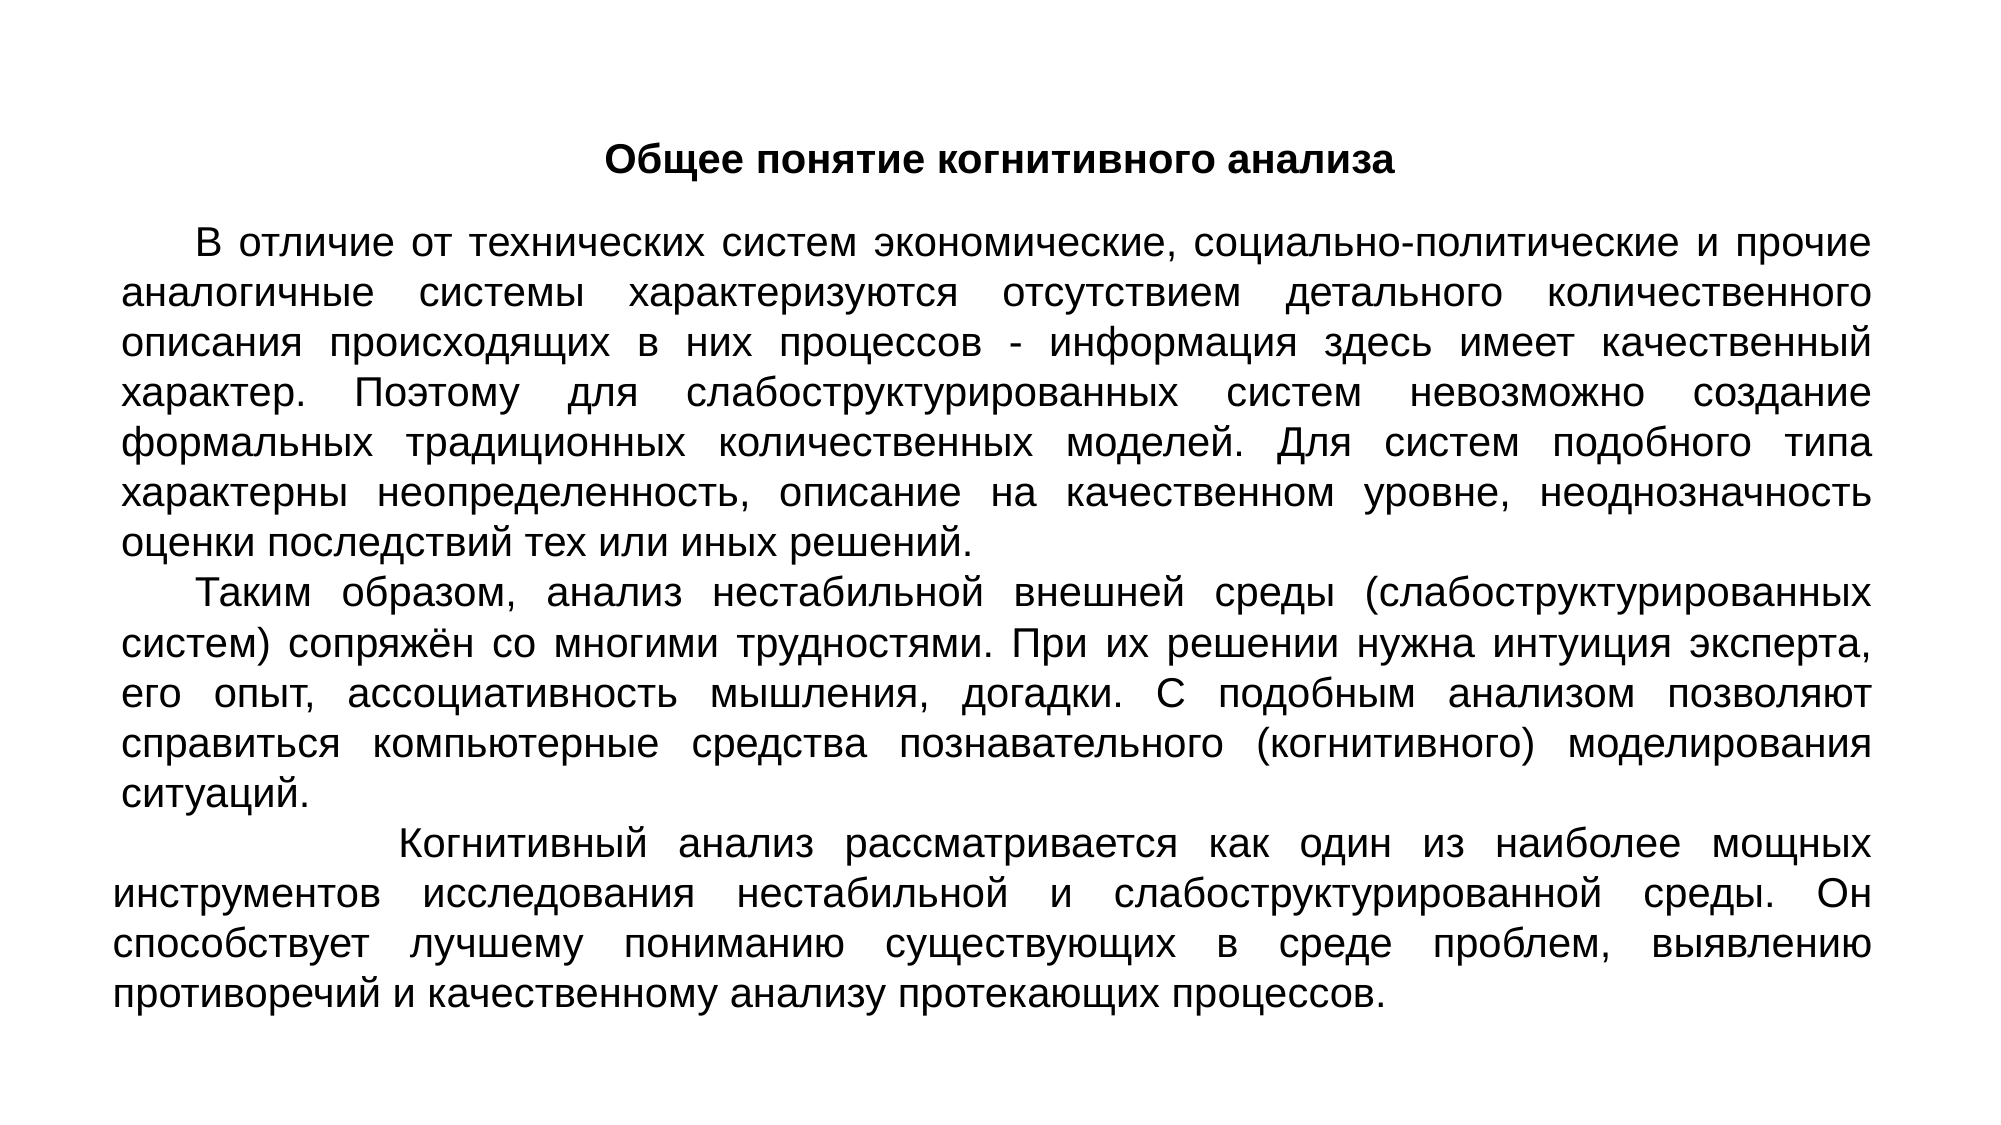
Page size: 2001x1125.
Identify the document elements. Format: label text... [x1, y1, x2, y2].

text_box Общее понятие когнитивного анализа [71, 124, 1928, 189]
text_box В отличие от технических систем экономические, социально-политические и прочие аналогичные системы характеризуются отсутствием детального количественного описания происходящих в них процессов - информация здесь имеет качественный характер. Поэтому для слабоструктурированных систем невозможно создание формальных традиционных количественных моделей. Для систем подобного типа характерны неопределенность, описание на качественном уровне, неоднозначность оценки последствий тех или иных решений. Таким образом, анализ нестабильной внешней среды (слабоструктурированных систем) сопряжён со многими трудностями. При их решении нужна интуиция эксперта, его опыт, ассоциативность мышления, догадки. С подобным анализом позволяют справиться компьютерные средства познавательного (когнитивного) моделирования ситуаций. Когнитивный анализ рассматривается как один из наиболее мощных инструментов исследования нестабильной и слабоструктурированной среды. Он способствует лучшему пониманию существующих в среде проблем, выявлению противоречий и качественному анализу протекающих процессов. [97, 207, 1896, 1023]
